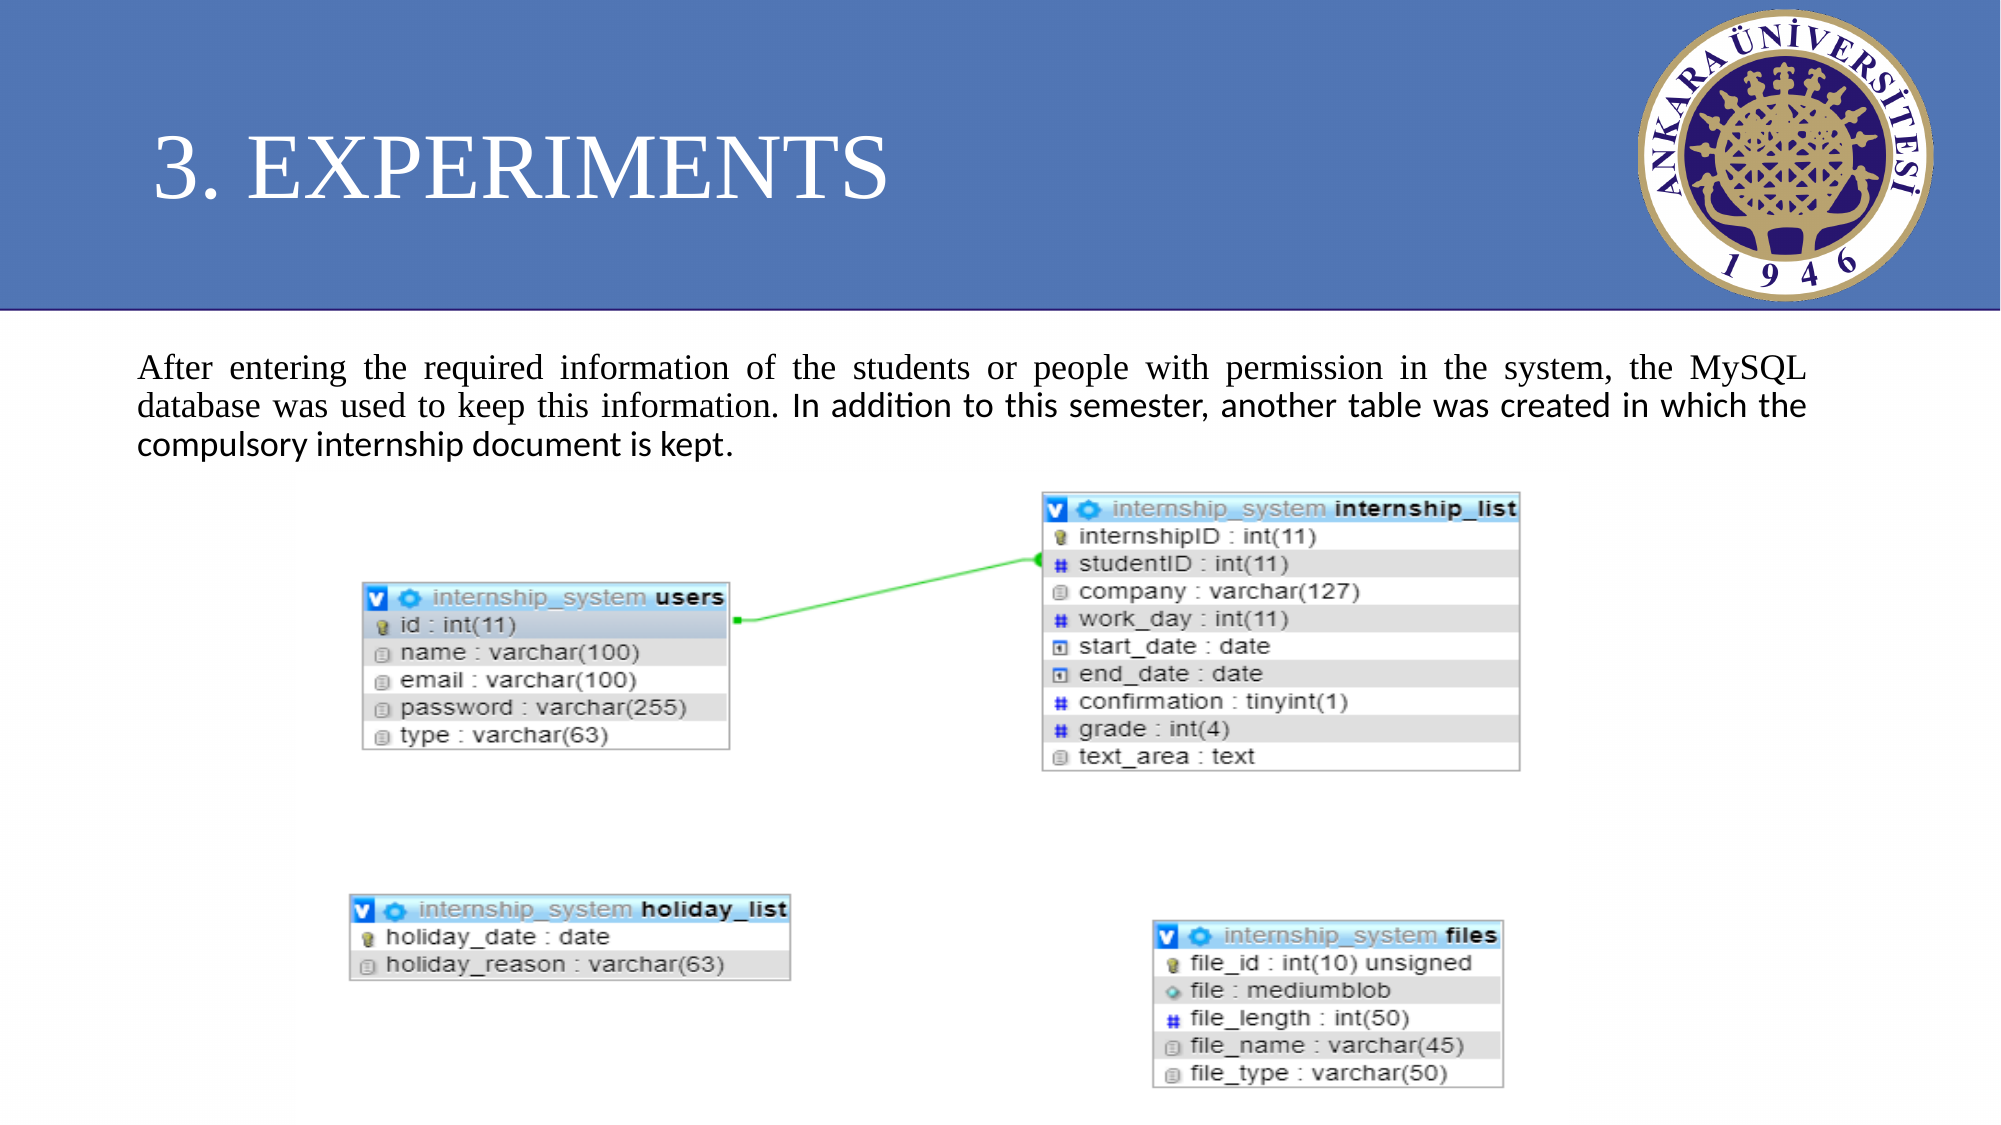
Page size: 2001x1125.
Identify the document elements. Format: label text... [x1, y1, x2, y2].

list After entering the required information of the students or people with permission in the system, the MySQL database was used to keep this information. In addition to this semester, another table was created in which the compulsory internship document is kept. [122, 340, 1825, 473]
title 3. EXPERIMENTS [137, 59, 1598, 278]
picture [0, 0, 2001, 1125]
